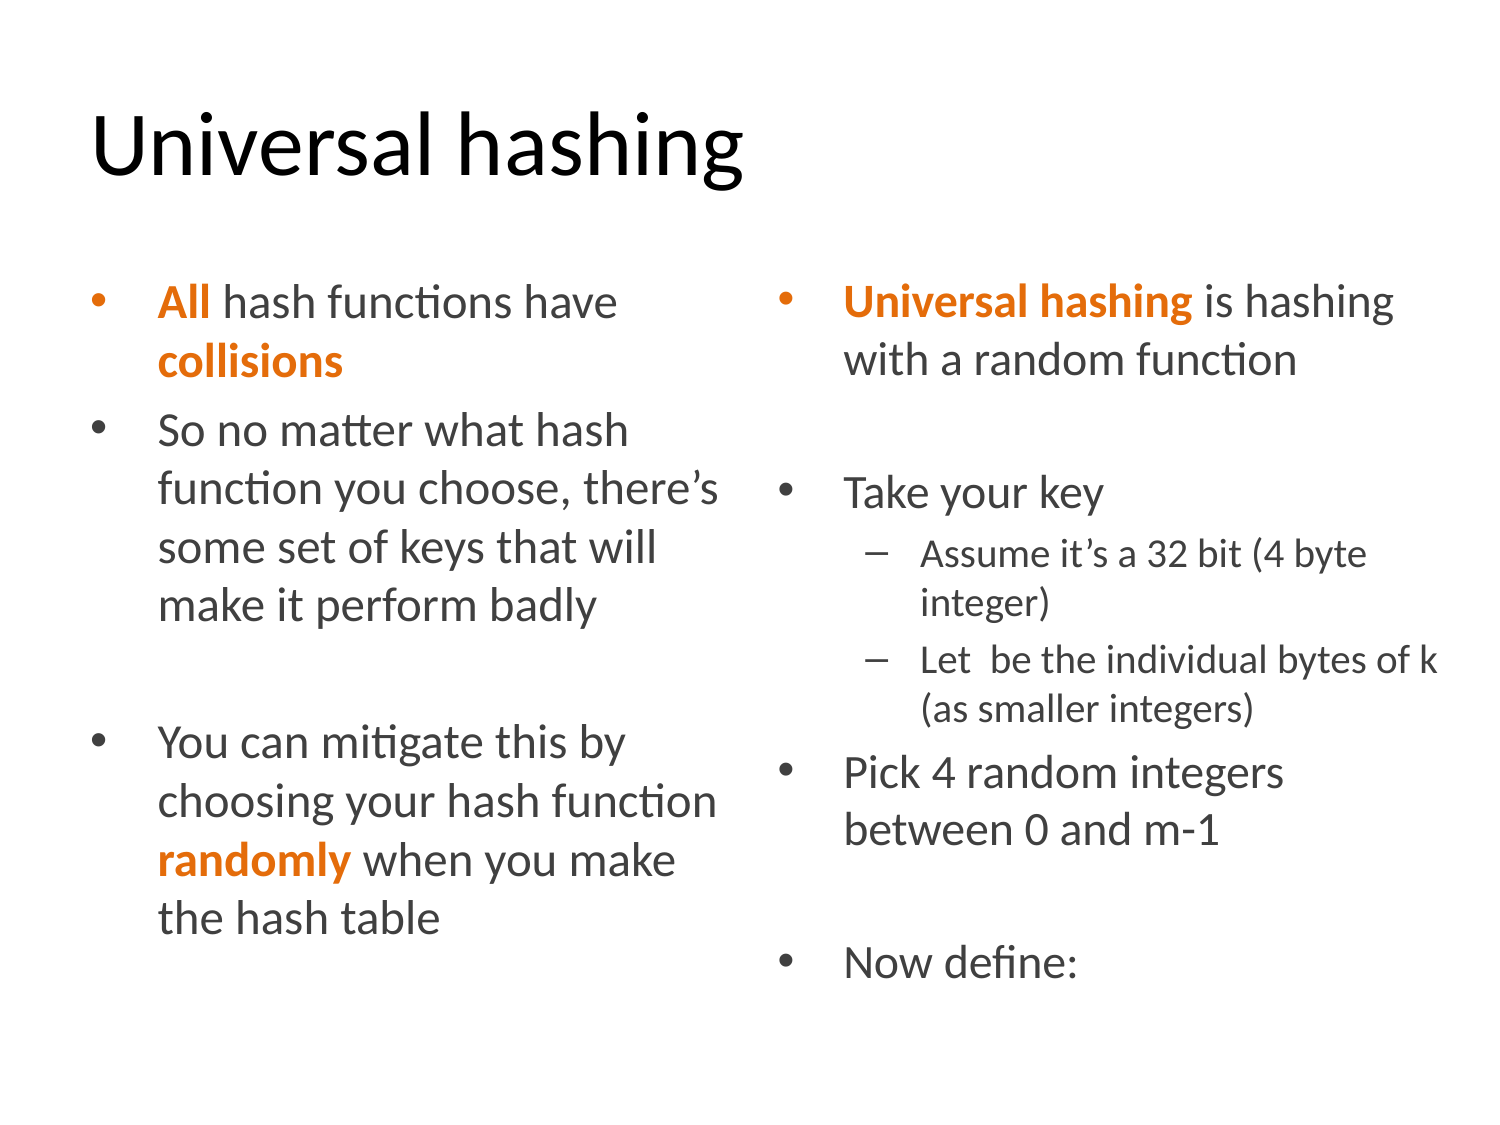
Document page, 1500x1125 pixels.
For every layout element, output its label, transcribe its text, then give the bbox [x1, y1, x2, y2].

list All hash functions have collisions So no matter what hash function you choose, there’s some set of keys that will make it perform badly You can mitigate this by choosing your hash function randomly when you make the hash table [75, 262, 738, 1005]
title Universal hashing [75, 45, 1425, 233]
